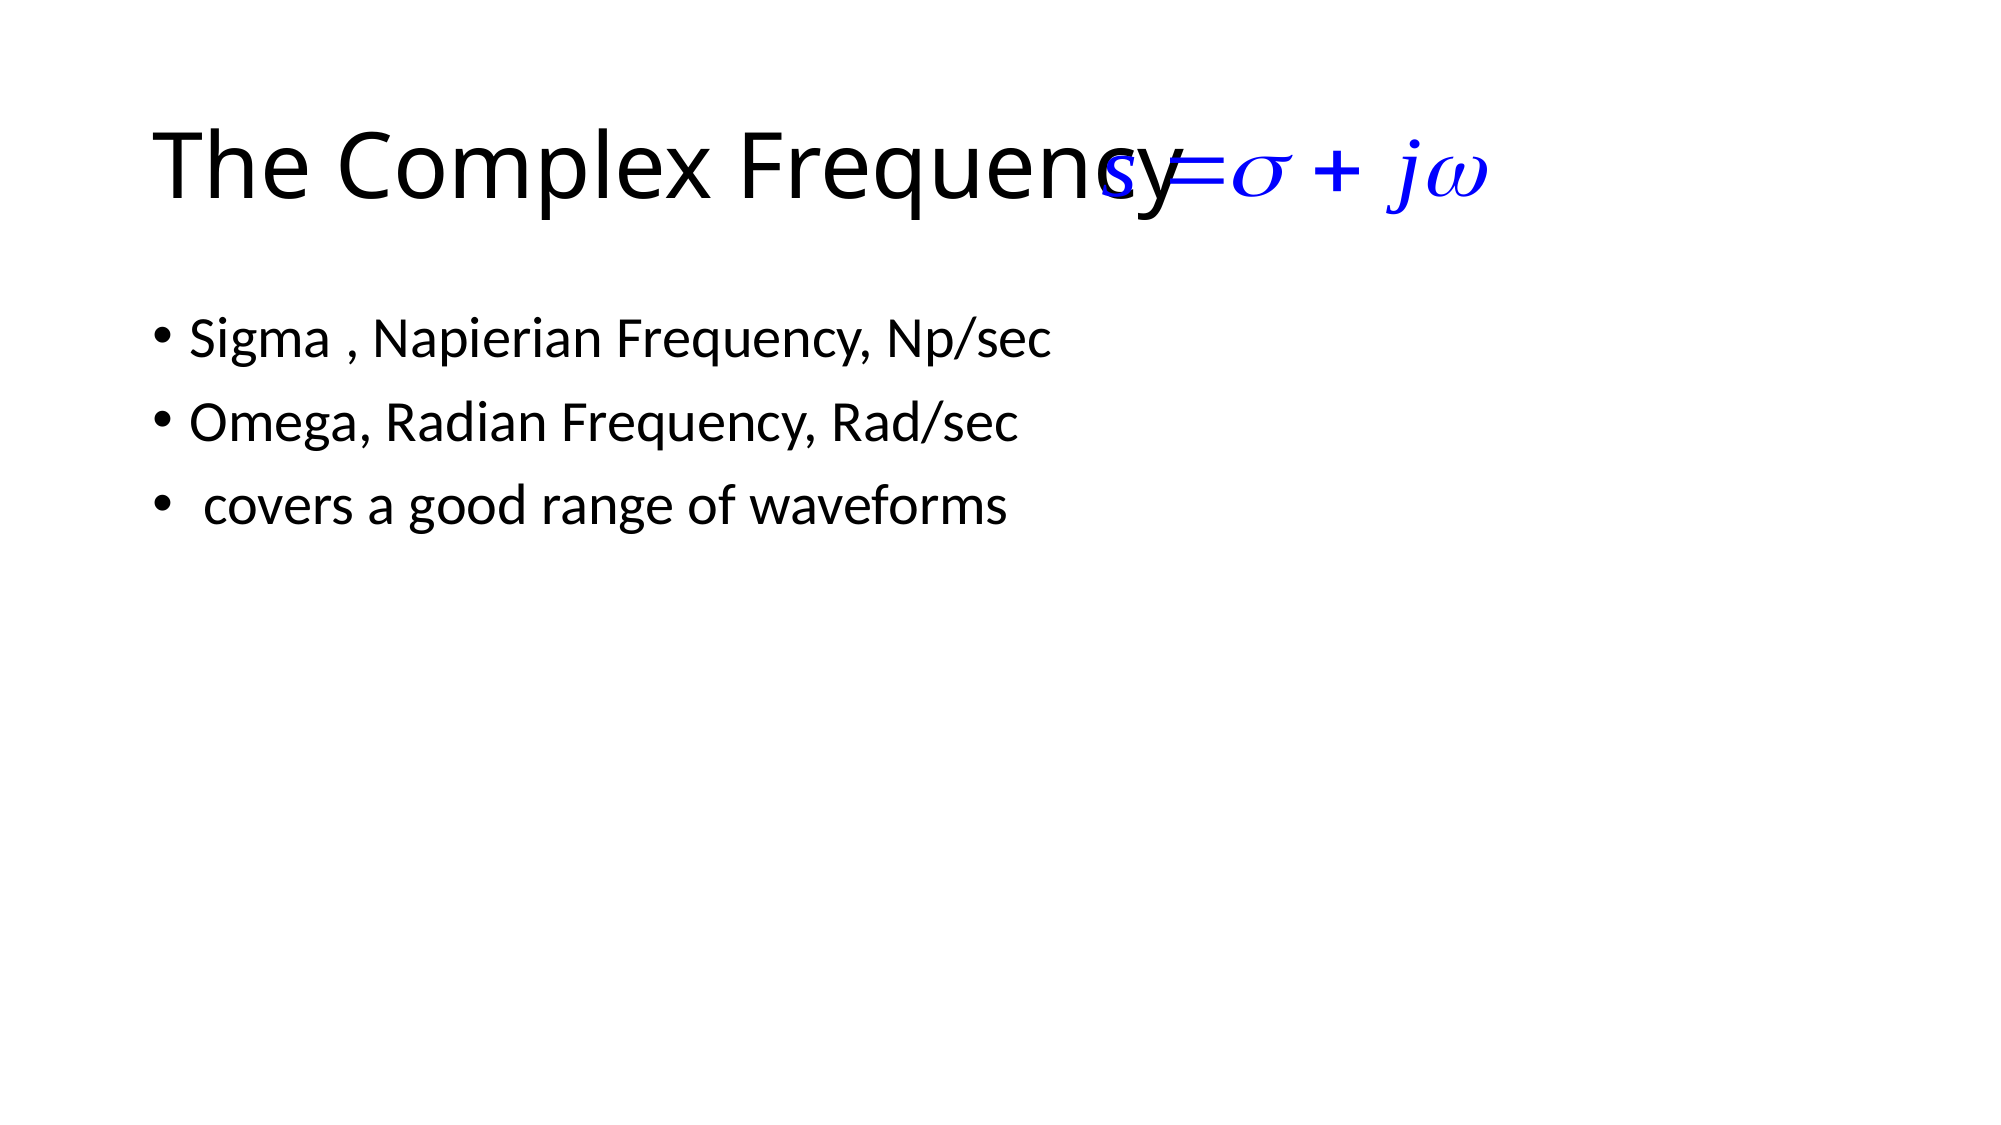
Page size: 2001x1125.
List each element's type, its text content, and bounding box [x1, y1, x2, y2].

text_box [1085, 124, 1503, 232]
title The Complex Frequency [137, 59, 1863, 278]
